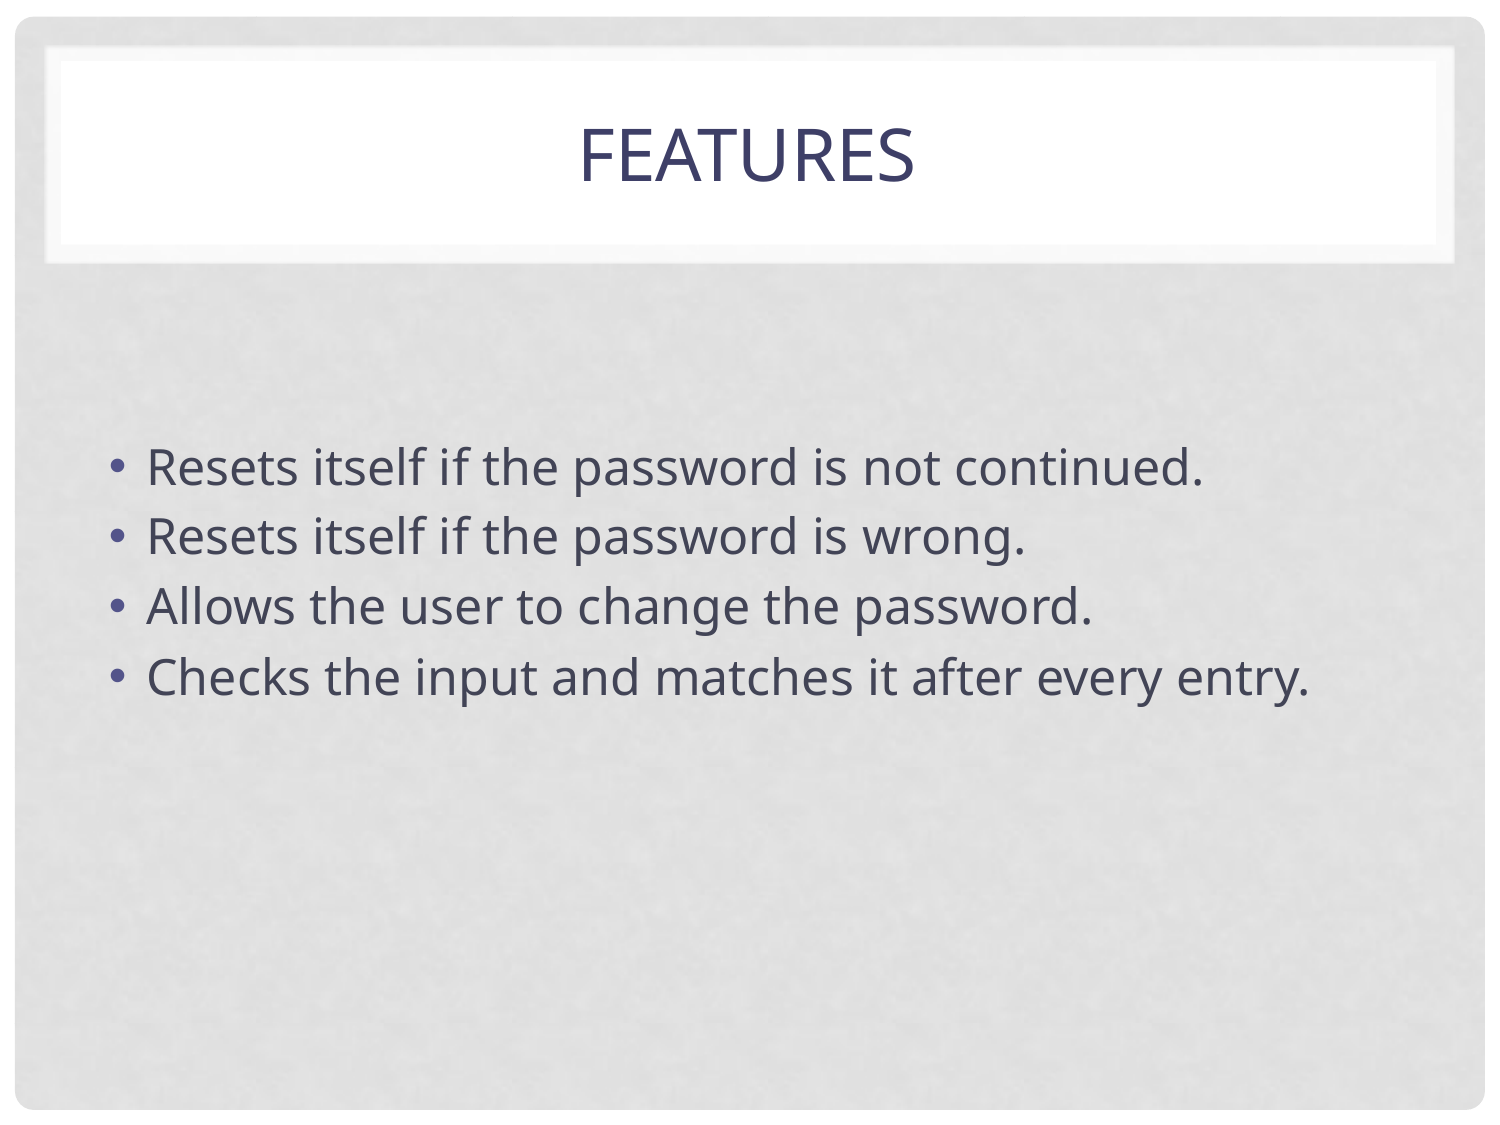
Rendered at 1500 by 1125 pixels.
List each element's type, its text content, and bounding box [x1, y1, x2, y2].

title features [69, 66, 1425, 238]
list Resets itself if the password is not continued. Resets itself if the password is wrong. Allows the user to change the password. Checks the input and matches it after every entry. [75, 287, 1425, 1005]
